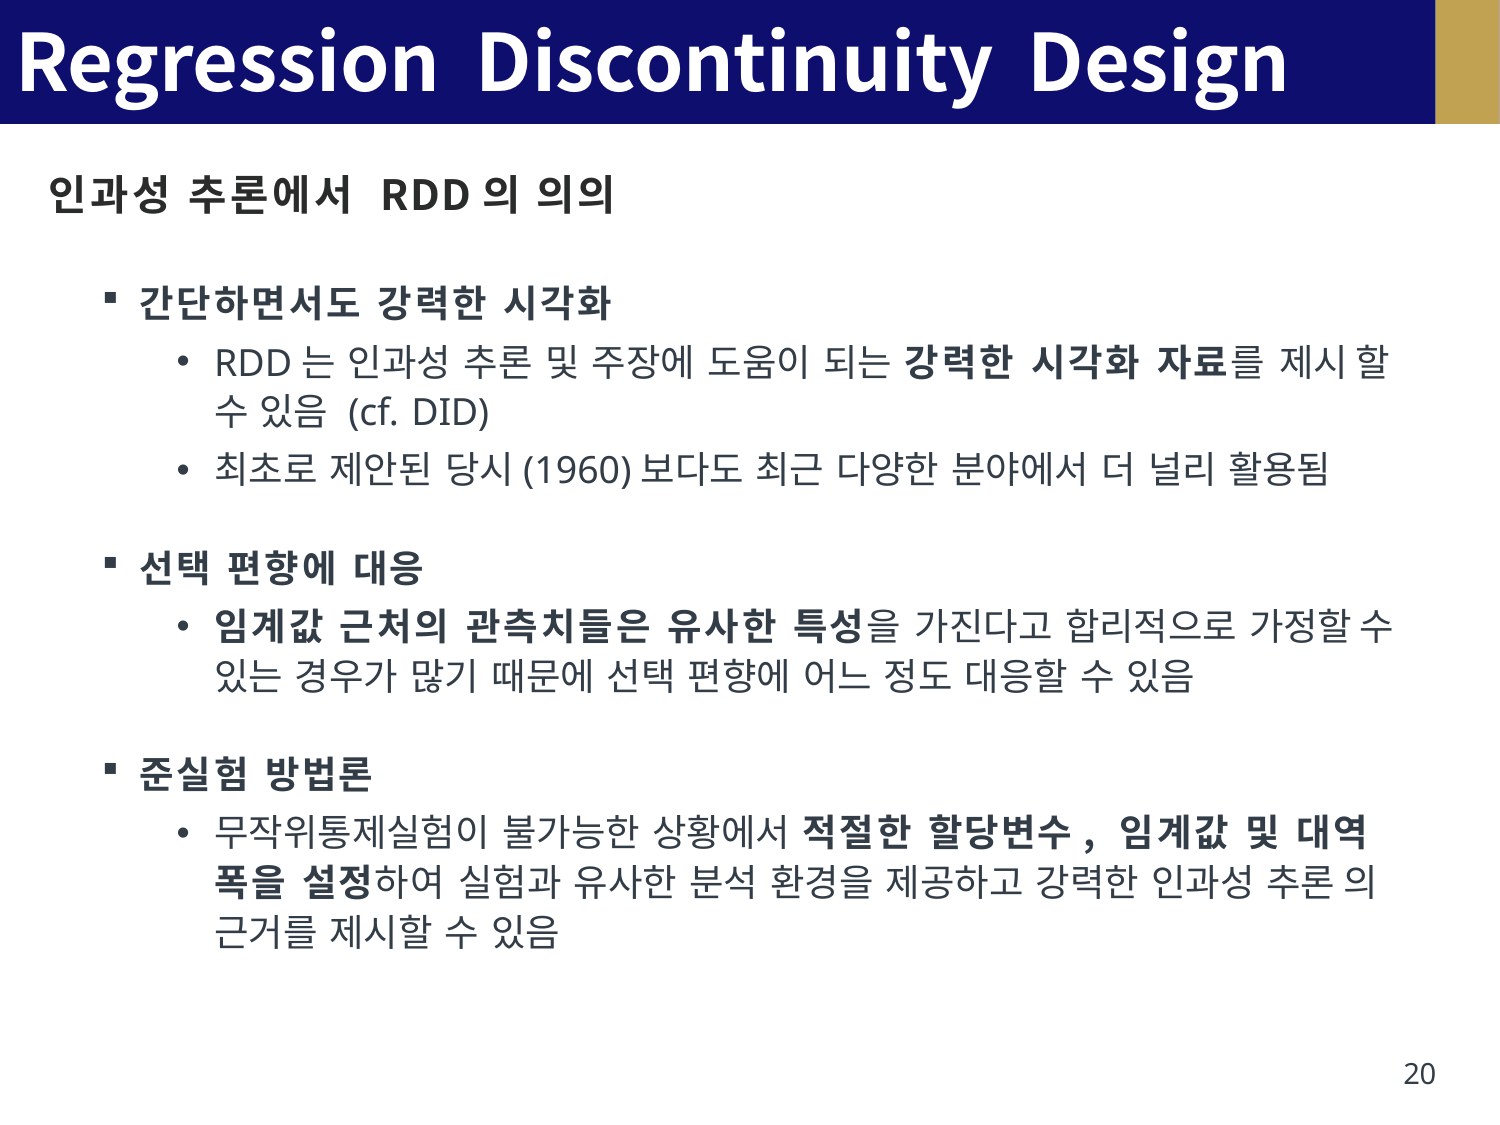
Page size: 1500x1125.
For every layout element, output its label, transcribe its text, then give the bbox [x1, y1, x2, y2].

title Regression Discontinuity Design [12, 10, 1296, 201]
slide_number 20 [1397, 1050, 1444, 1125]
text_box 인과성 추론에서 RDD의 의의 간단하면서도 강력한 시각화 RDD는 인과성 추론 및 주장에 도움이 되는 강력한 시각화 자료를 제시 할 수 있음 (cf. DID) 최초로 제안된 당시(1960)보다도 최근 다양한 분야에서 더 널리 활용됨 선택 편향에 대응 임계값 근처의 관측치들은 유사한 특성을 가진다고 합리적으로 가정할 수 있는 경우가 많기 때문에 선택 편향에 어느 정도 대응할 수 있음 준실험 방법론 무작위통제실험이 불가능한 상황에서 적절한 할당변수, 임계값 및 대역 폭을 설정하여 실험과 유사한 분석 환경을 제공하고 강력한 인과성 추론 의 근거를 제시할 수 있음 [46, 166, 1424, 954]
